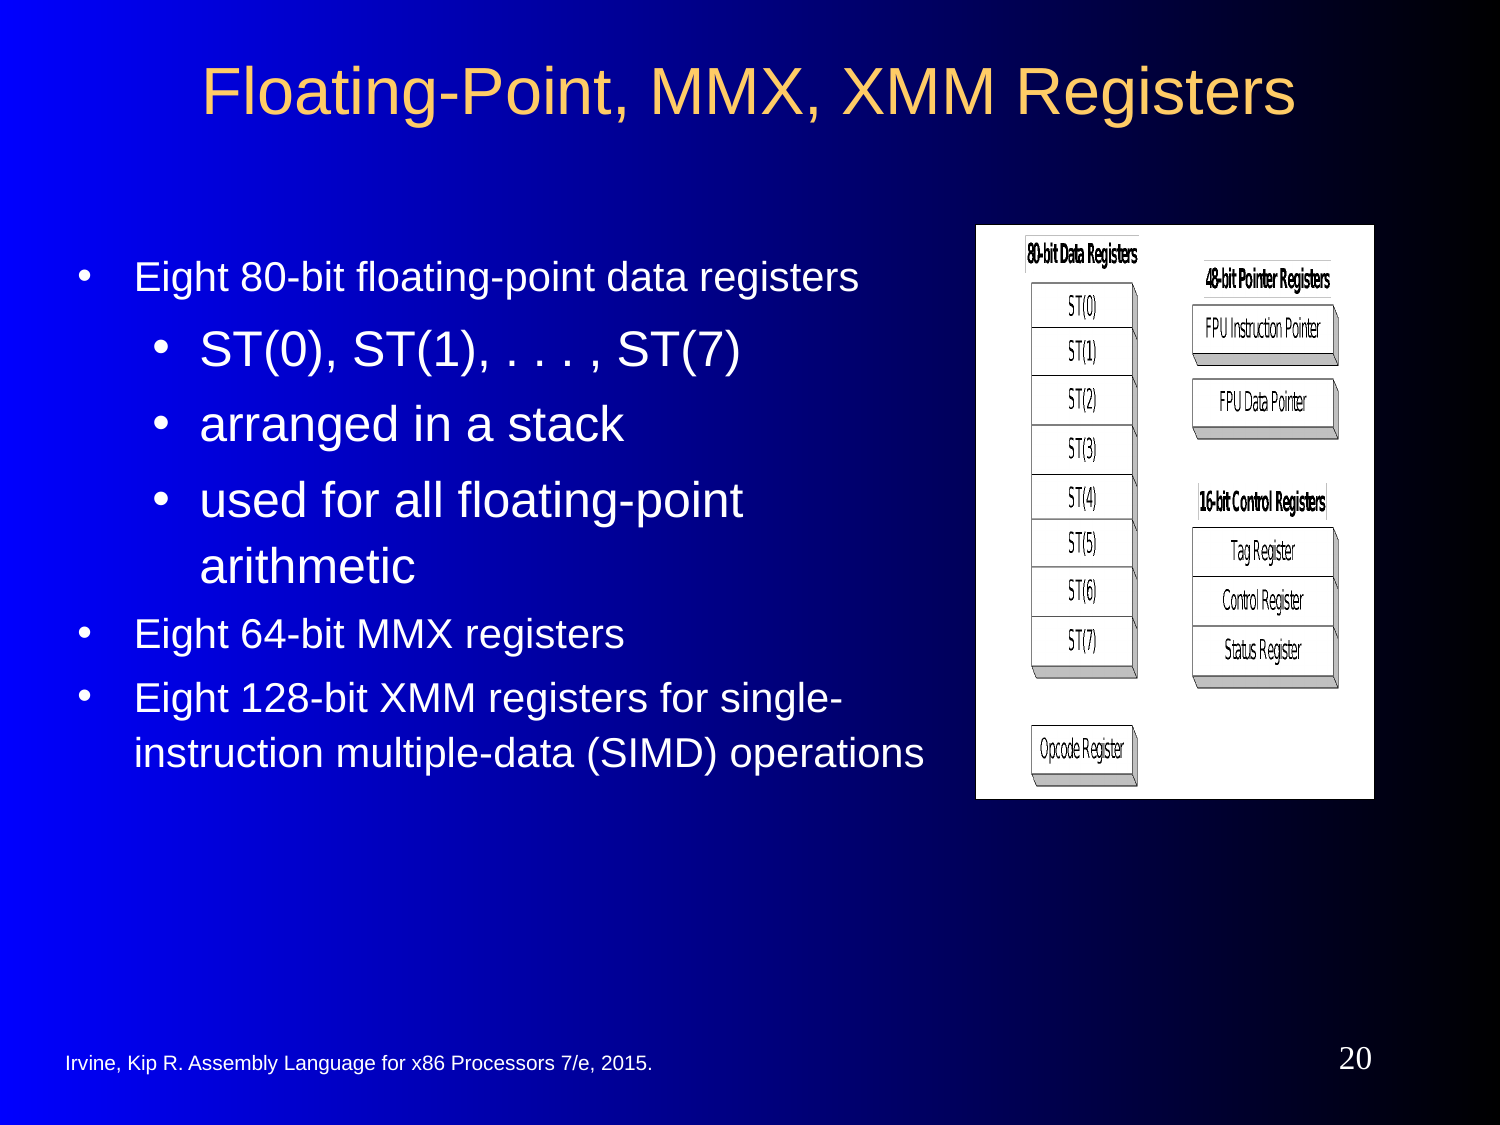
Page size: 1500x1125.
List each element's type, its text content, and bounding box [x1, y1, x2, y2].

title Floating-Point, MMX, XMM Registers [112, 37, 1388, 138]
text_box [974, 224, 1376, 801]
slide_number ‹#› [1224, 1025, 1388, 1088]
footer Irvine, Kip R. Assembly Language for x86 Processors 7/e, 2015. [50, 1037, 825, 1088]
list Eight 80-bit floating-point data registers ST(0), ST(1), . . . , ST(7) arranged in a stack used for all floating-point arithmetic Eight 64-bit MMX registers Eight 128-bit XMM registers for single-instruction multiple-data (SIMD) operations [62, 237, 950, 825]
